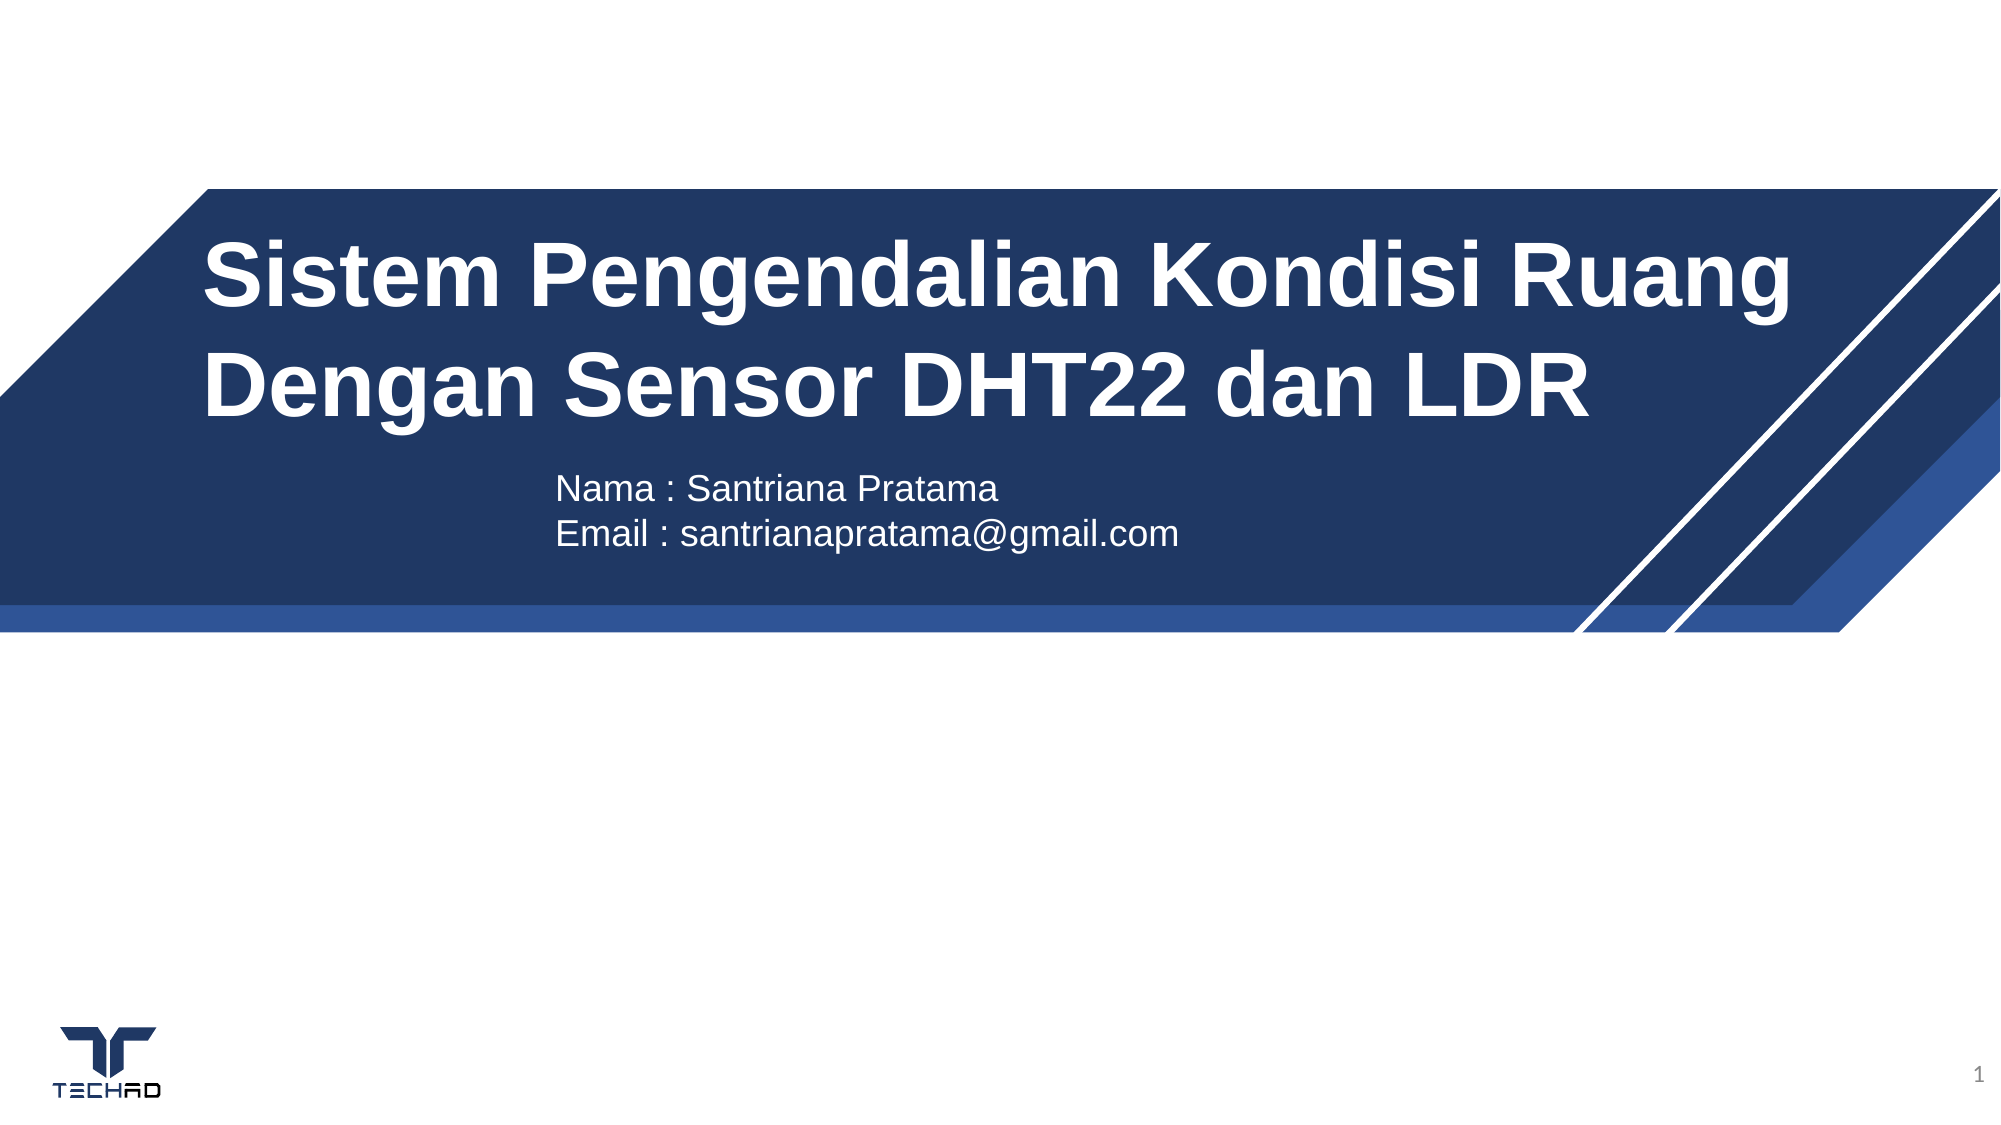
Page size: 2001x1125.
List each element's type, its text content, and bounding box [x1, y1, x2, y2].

text_box Sistem Pengendalian Kondisi Ruang Dengan Sensor DHT22 dan LDR [187, 207, 1813, 443]
text_box Nama : Santriana Pratama Email : santrianapratama@gmail.com [540, 456, 1195, 562]
slide_number 1 [1550, 1042, 2000, 1103]
text_box IoT and IDE Introduction [789, 443, 1524, 673]
